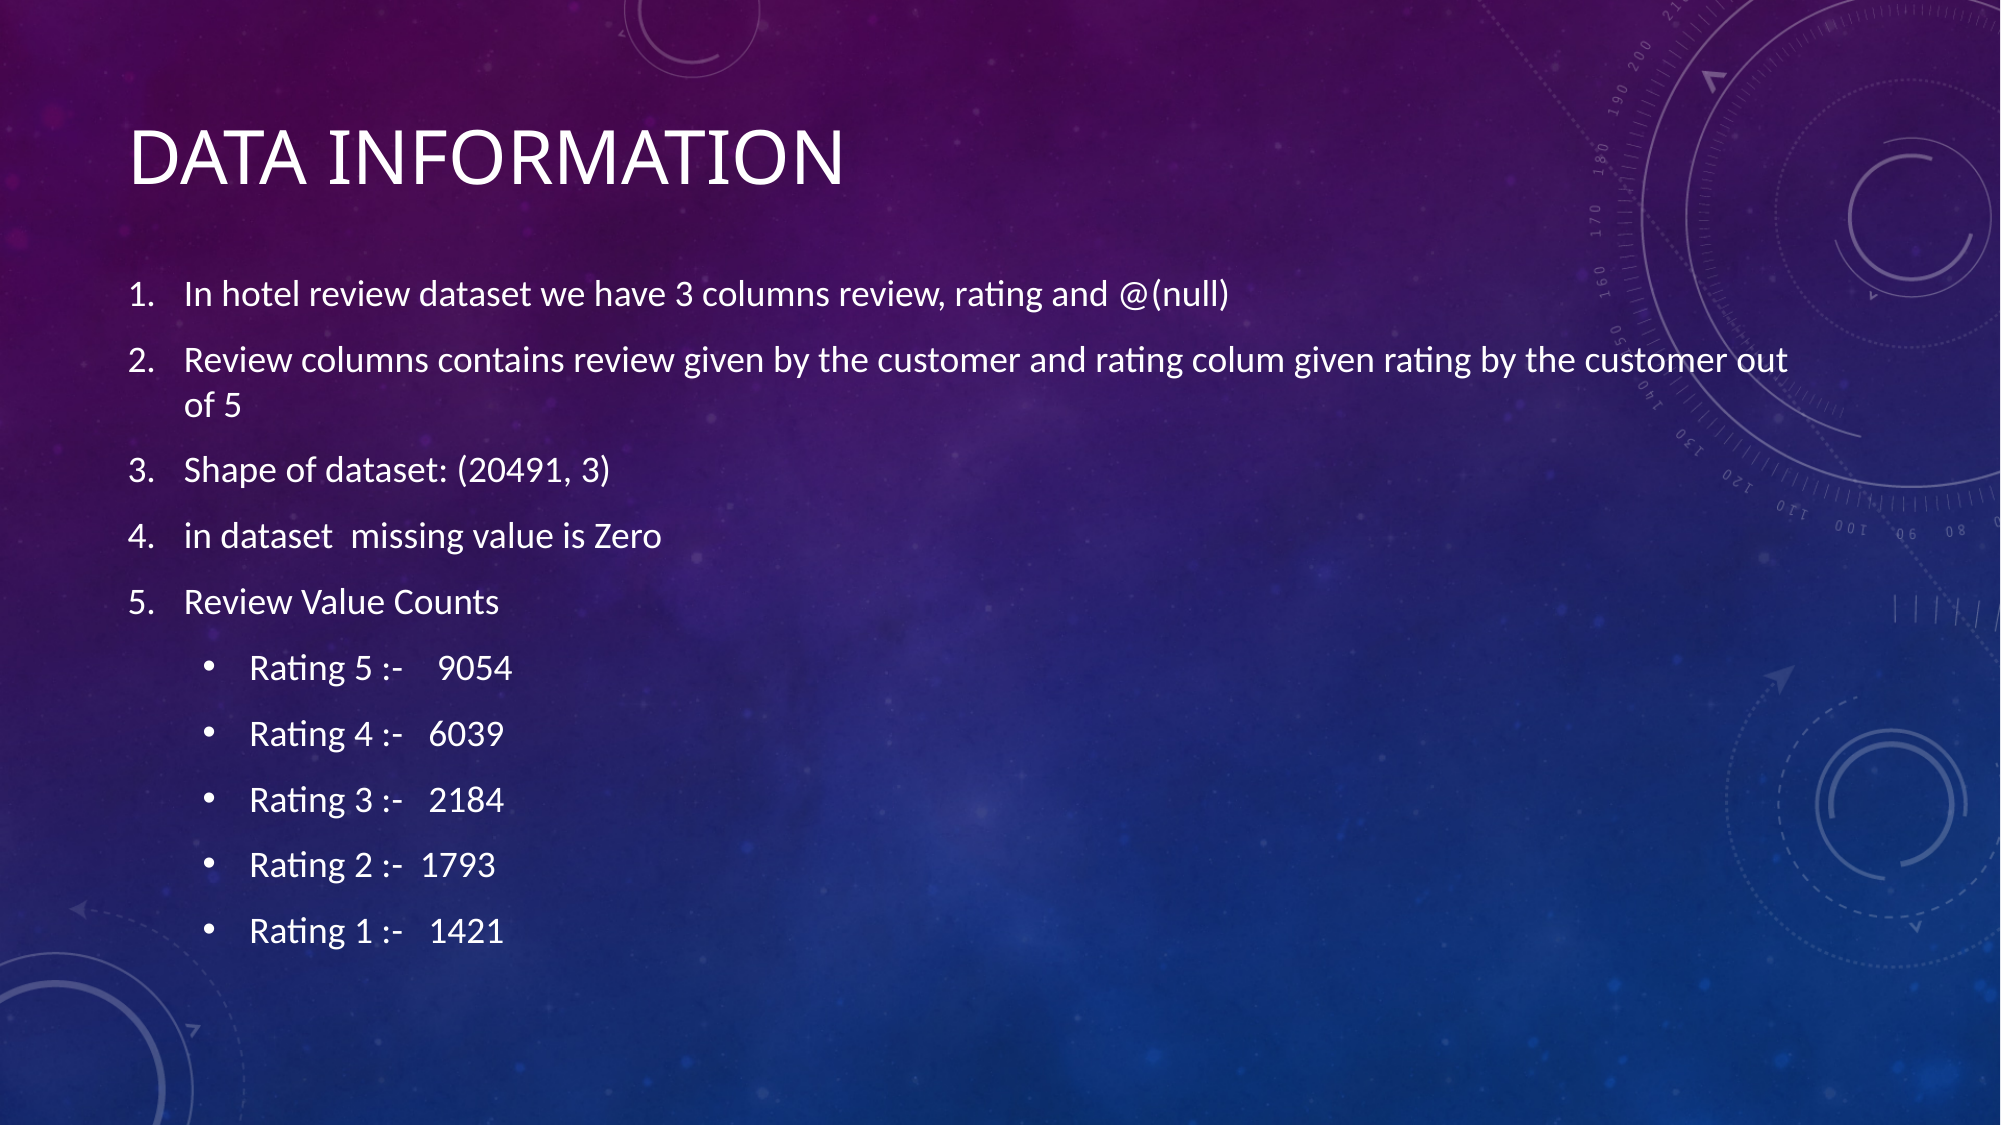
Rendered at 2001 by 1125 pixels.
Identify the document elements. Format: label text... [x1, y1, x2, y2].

title Data Information [112, 35, 1775, 274]
picture [0, 0, 2001, 1125]
list In hotel review dataset we have 3 columns review, rating and @(null) Review columns contains review given by the customer and rating colum given rating by the customer out of 5 Shape of dataset: (20491, 3) in dataset missing value is Zero Review Value Counts Rating 5 :- 9054 Rating 4 :- 6039 Rating 3 :- 2184 Rating 2 :- 1793 Rating 1 :- 1421 [112, 322, 1829, 990]
